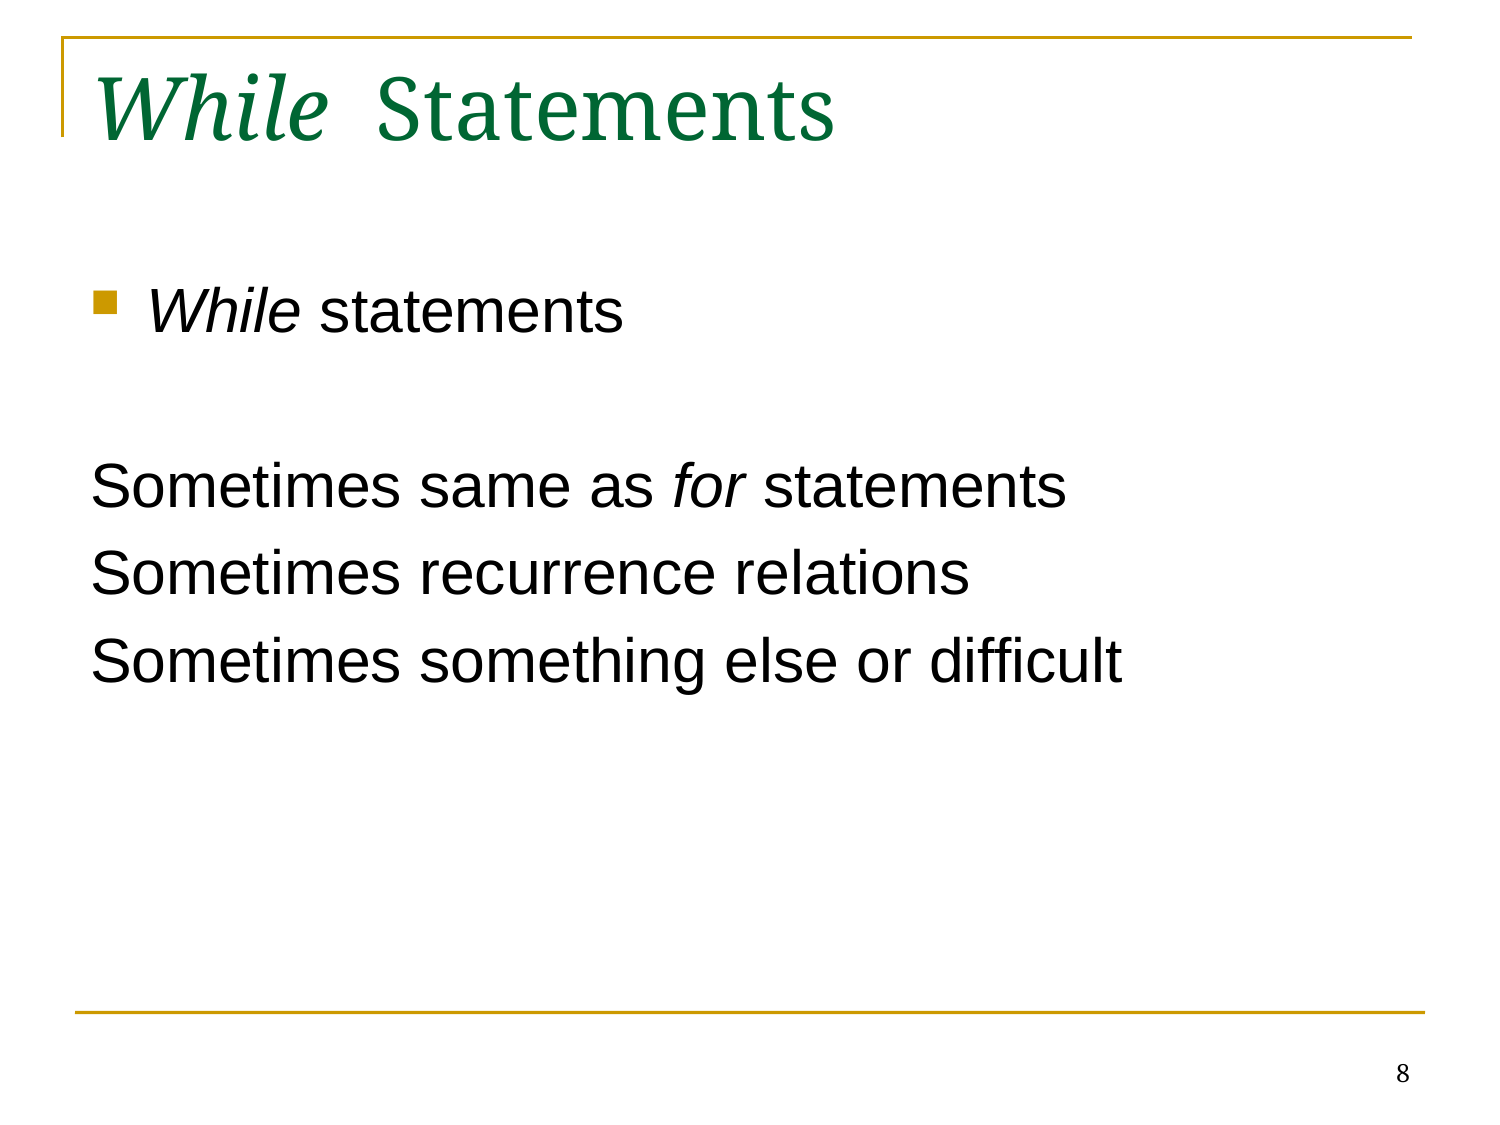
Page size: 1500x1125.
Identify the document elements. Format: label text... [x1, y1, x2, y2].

list While statements Sometimes same as for statements Sometimes recurrence relations Sometimes something else or difficult [75, 262, 1425, 1006]
slide_number 8 [1074, 1023, 1426, 1100]
title While Statements [75, 45, 1425, 233]
